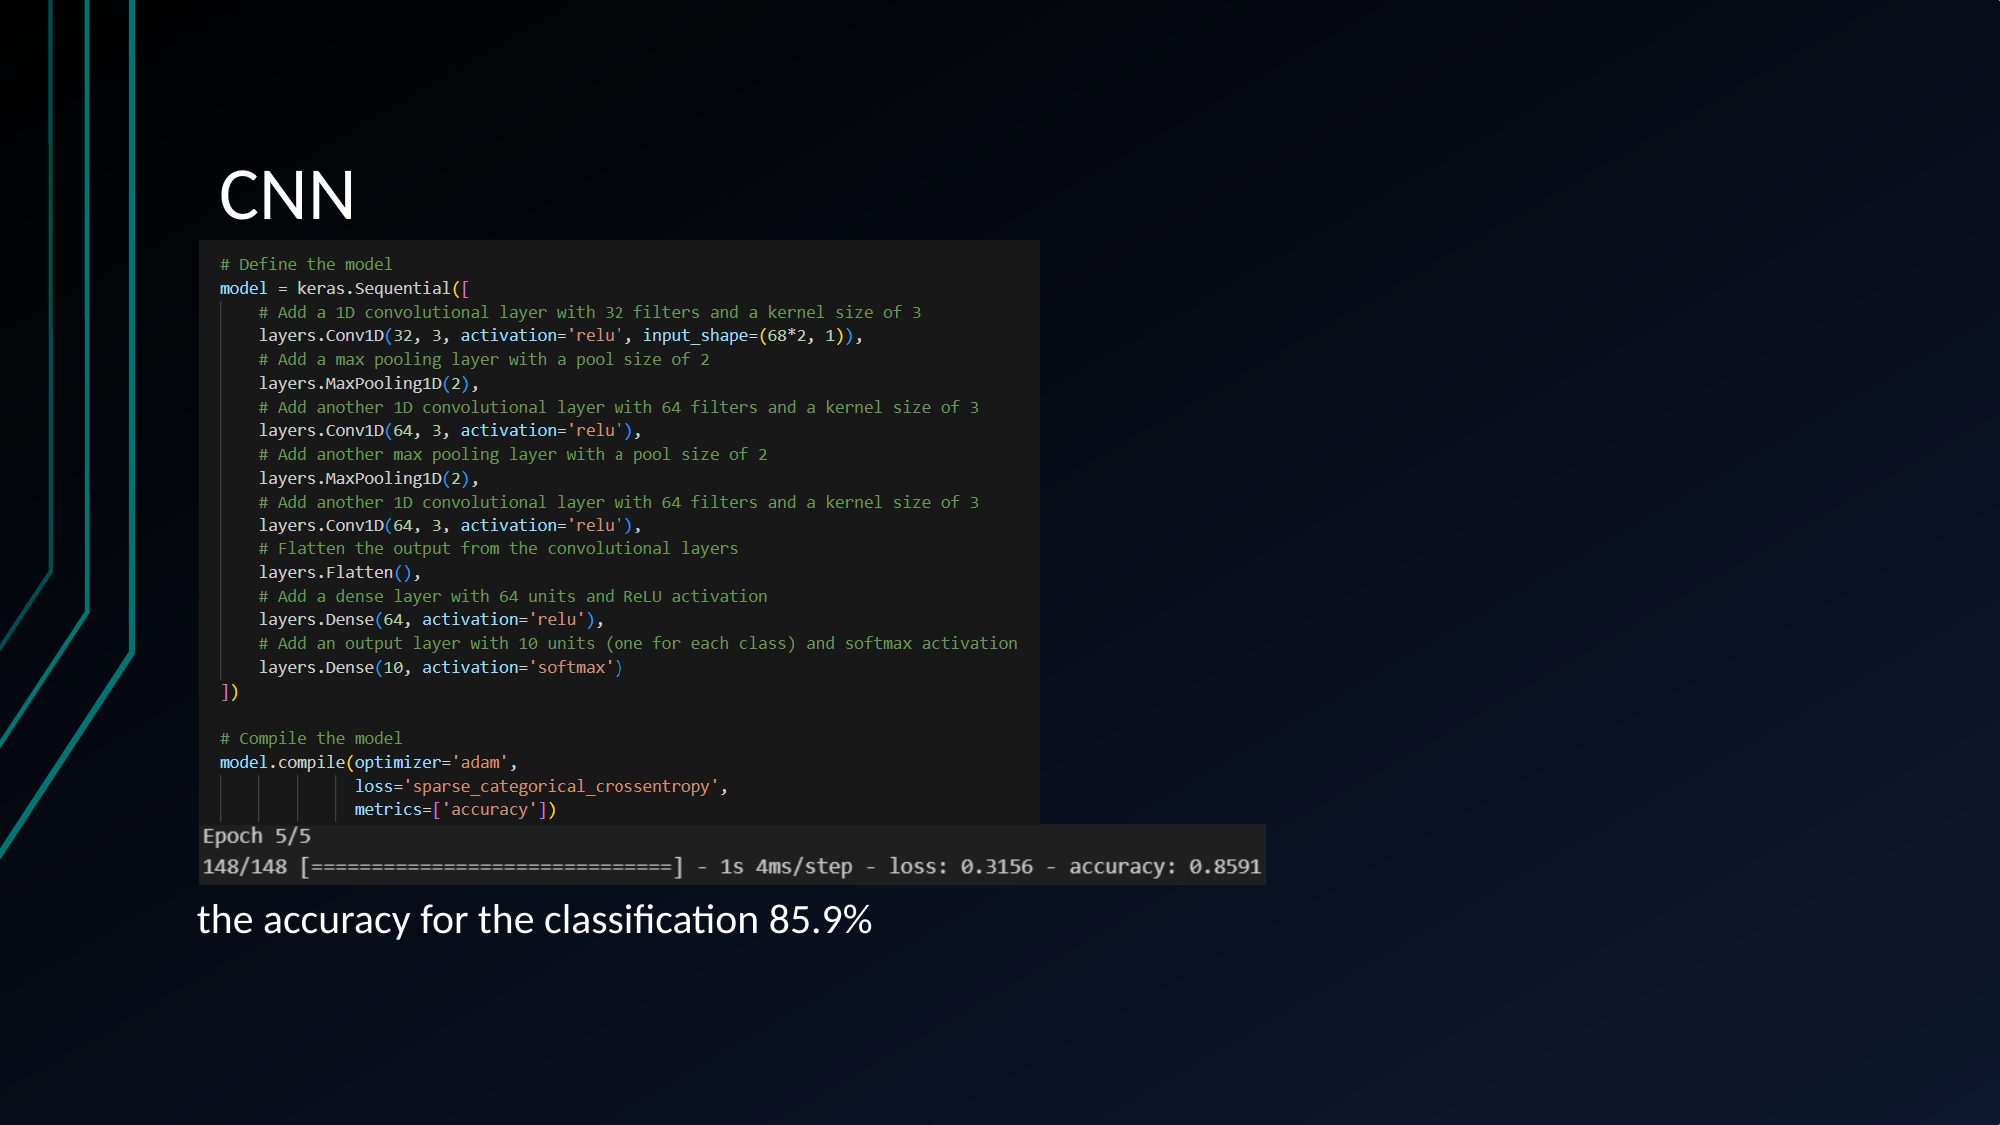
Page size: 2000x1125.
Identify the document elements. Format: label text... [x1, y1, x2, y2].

title CNN [199, 45, 1900, 246]
picture [199, 240, 1040, 826]
text_box the accuracy for the classification 85.9% [182, 884, 1283, 950]
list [198, 824, 1266, 885]
